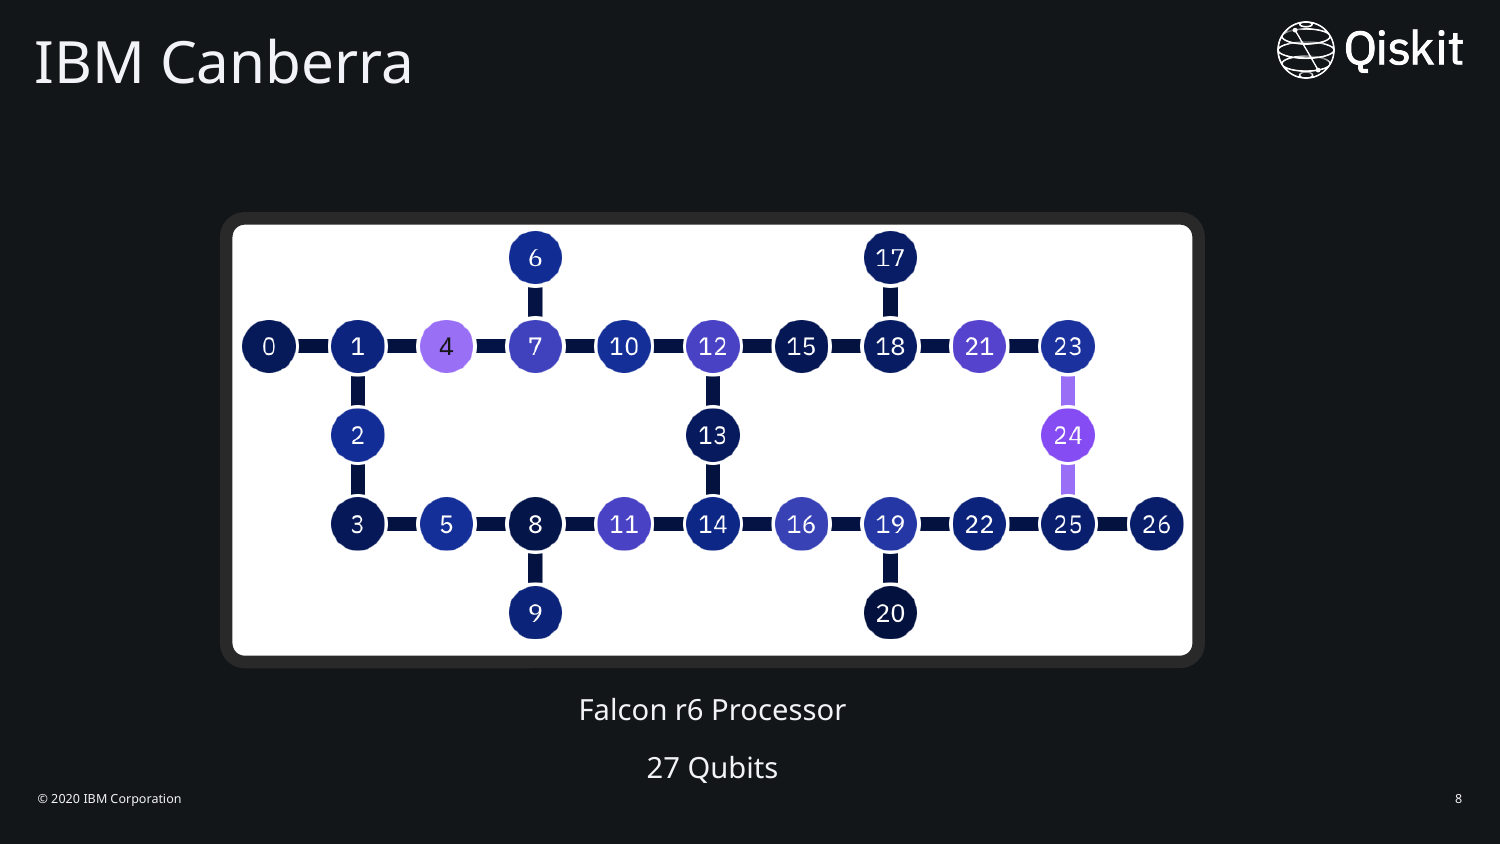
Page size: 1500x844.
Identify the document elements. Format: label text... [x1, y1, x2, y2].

footer © 2020 IBM Corporation [37, 785, 713, 813]
slide_number 8 [1162, 785, 1463, 813]
title IBM Canberra [34, 33, 714, 317]
picture [1277, 21, 1463, 79]
picture [225, 218, 1199, 663]
text_box Falcon r6 Processor 27 Qubits [578, 691, 847, 785]
